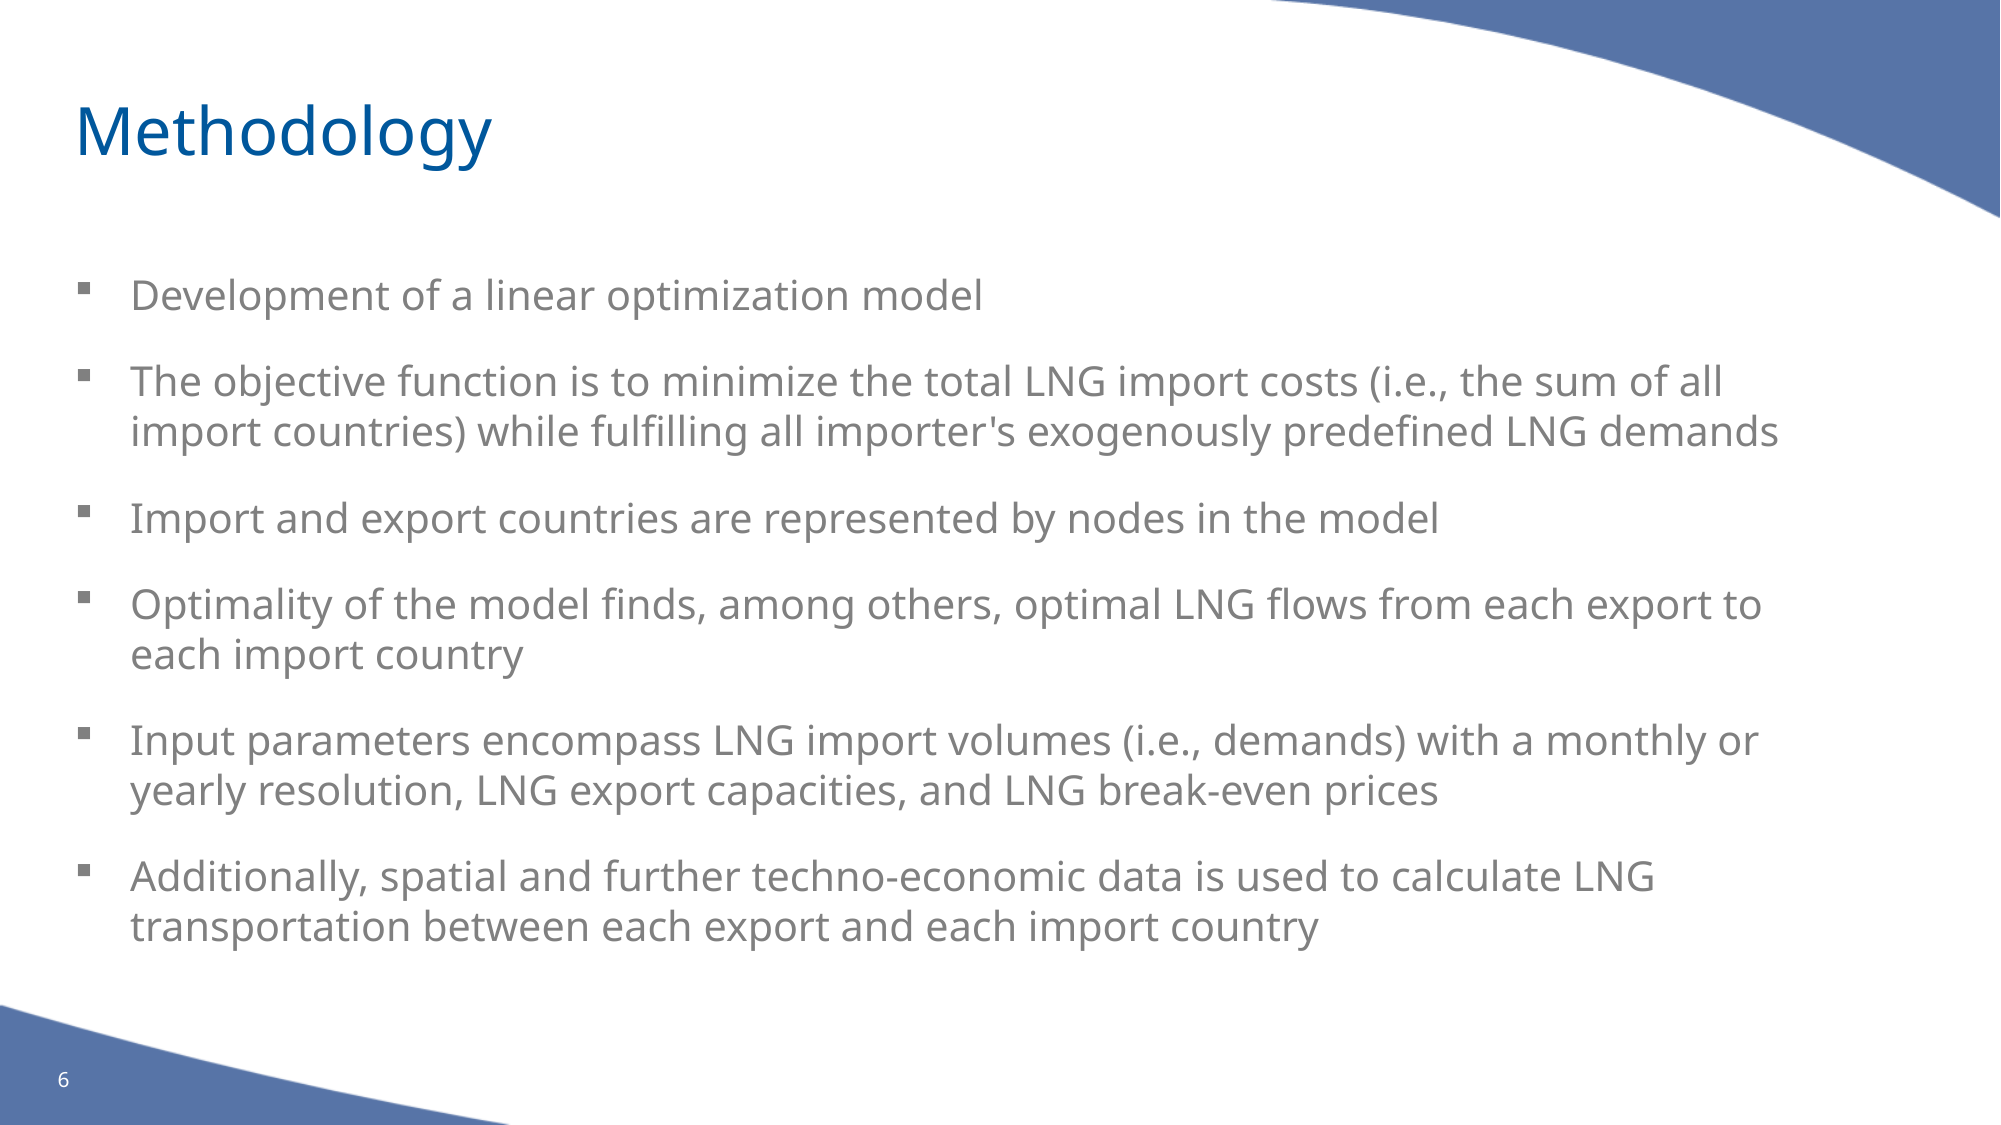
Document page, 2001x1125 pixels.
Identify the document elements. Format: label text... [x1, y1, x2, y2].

title Methodology [59, 43, 1863, 224]
slide_number 6 [42, 1042, 493, 1102]
list Development of a linear optimization model The objective function is to minimize the total LNG import costs (i.e., the sum of all import countries) while fulfilling all importer's exogenously predefined LNG demands Import and export countries are represented by nodes in the model Optimality of the model finds, among others, optimal LNG flows from each export to each import country Input parameters encompass LNG import volumes (i.e., demands) with a monthly or yearly resolution, LNG export capacities, and LNG break-even prices Additionally, spatial and further techno-economic data is used to calculate LNG transportation between each export and each import country [59, 261, 1797, 1003]
